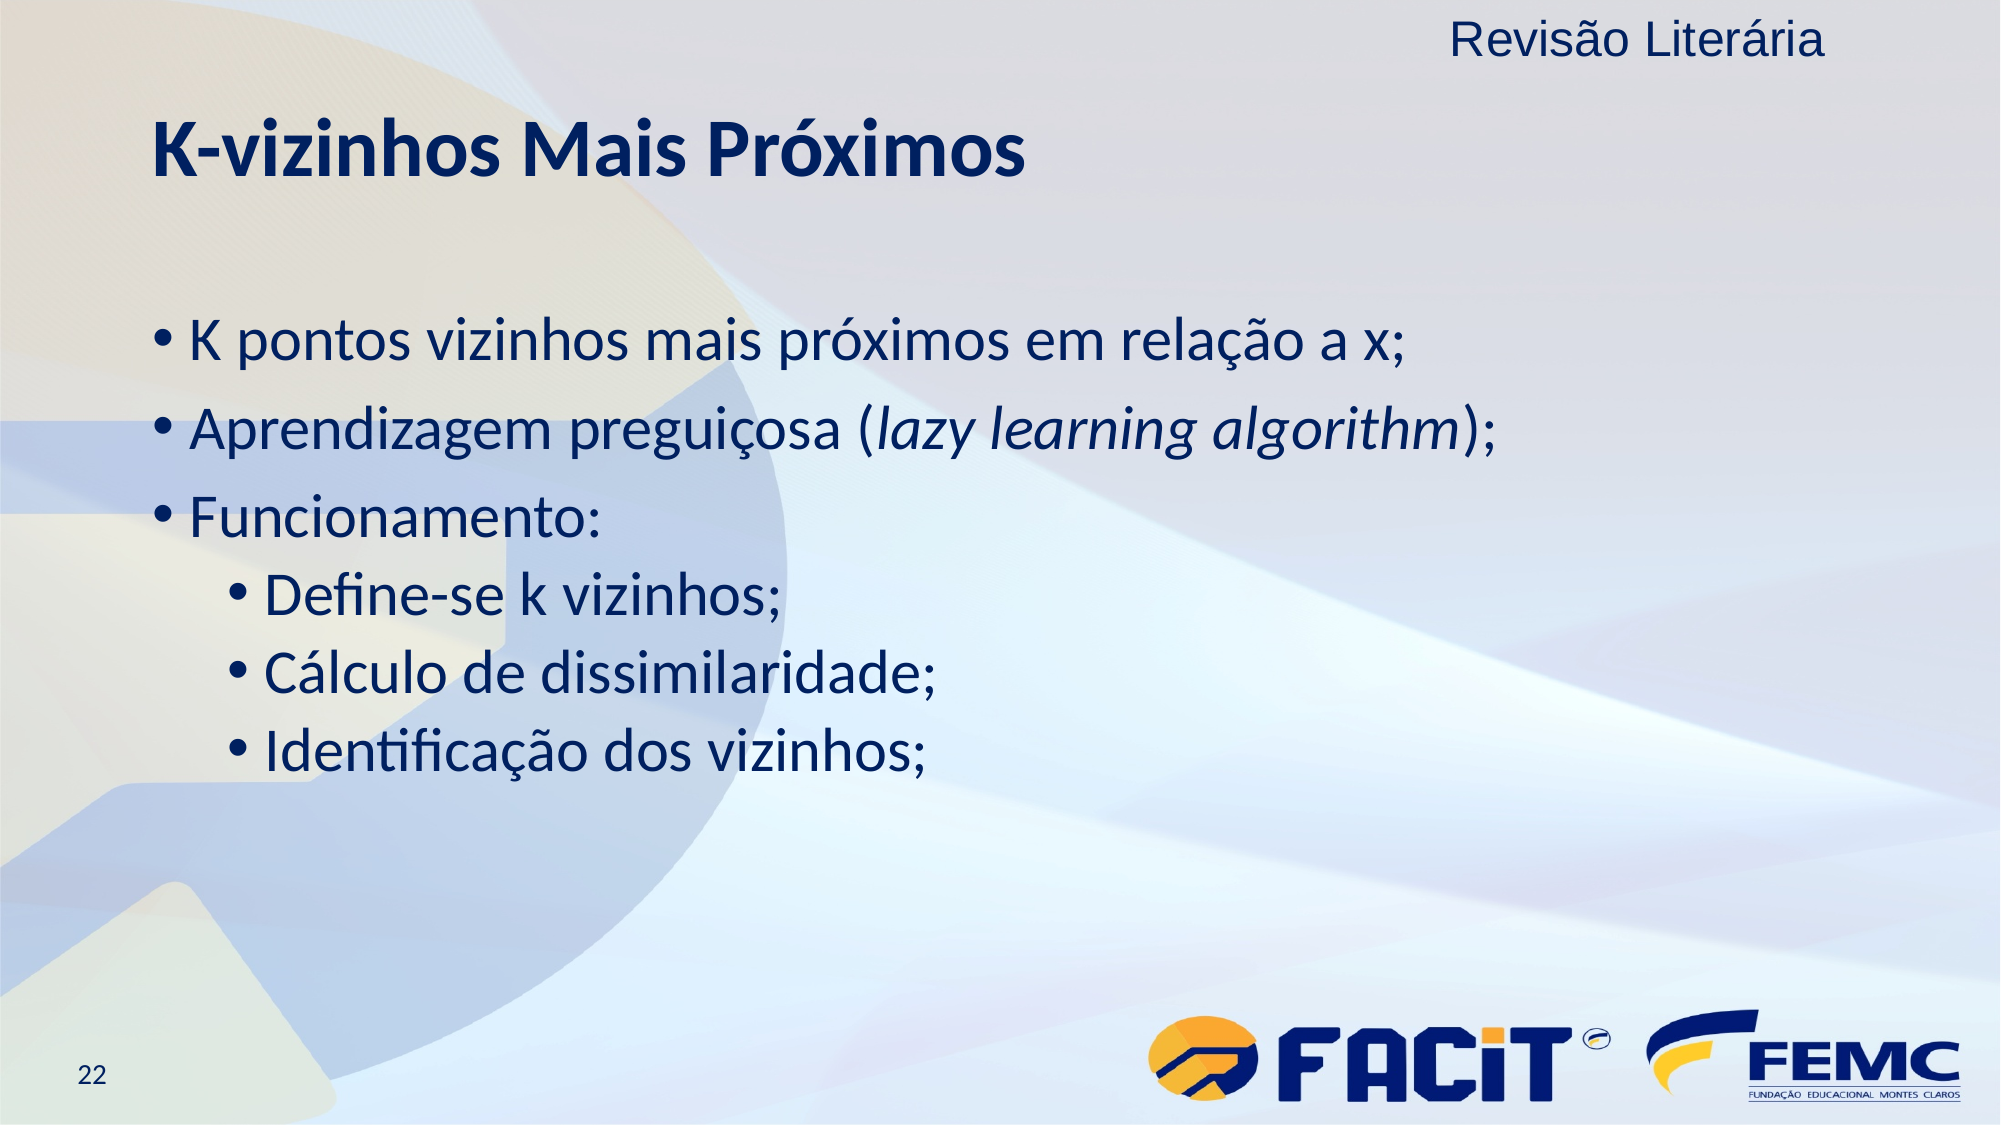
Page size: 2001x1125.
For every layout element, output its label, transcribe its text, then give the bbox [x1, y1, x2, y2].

text_box Revisão Literária [1435, 0, 1840, 75]
list K pontos vizinhos mais próximos em relação a x; Aprendizagem preguiçosa (lazy learning algorithm); Funcionamento: Define-se k vizinhos; Cálculo de dissimilaridade; Identificação dos vizinhos; [137, 299, 1863, 1014]
slide_number 22 [62, 1042, 513, 1103]
text_box K-vizinhos Mais Próximos [137, 89, 1863, 210]
picture [0, 0, 2001, 1125]
